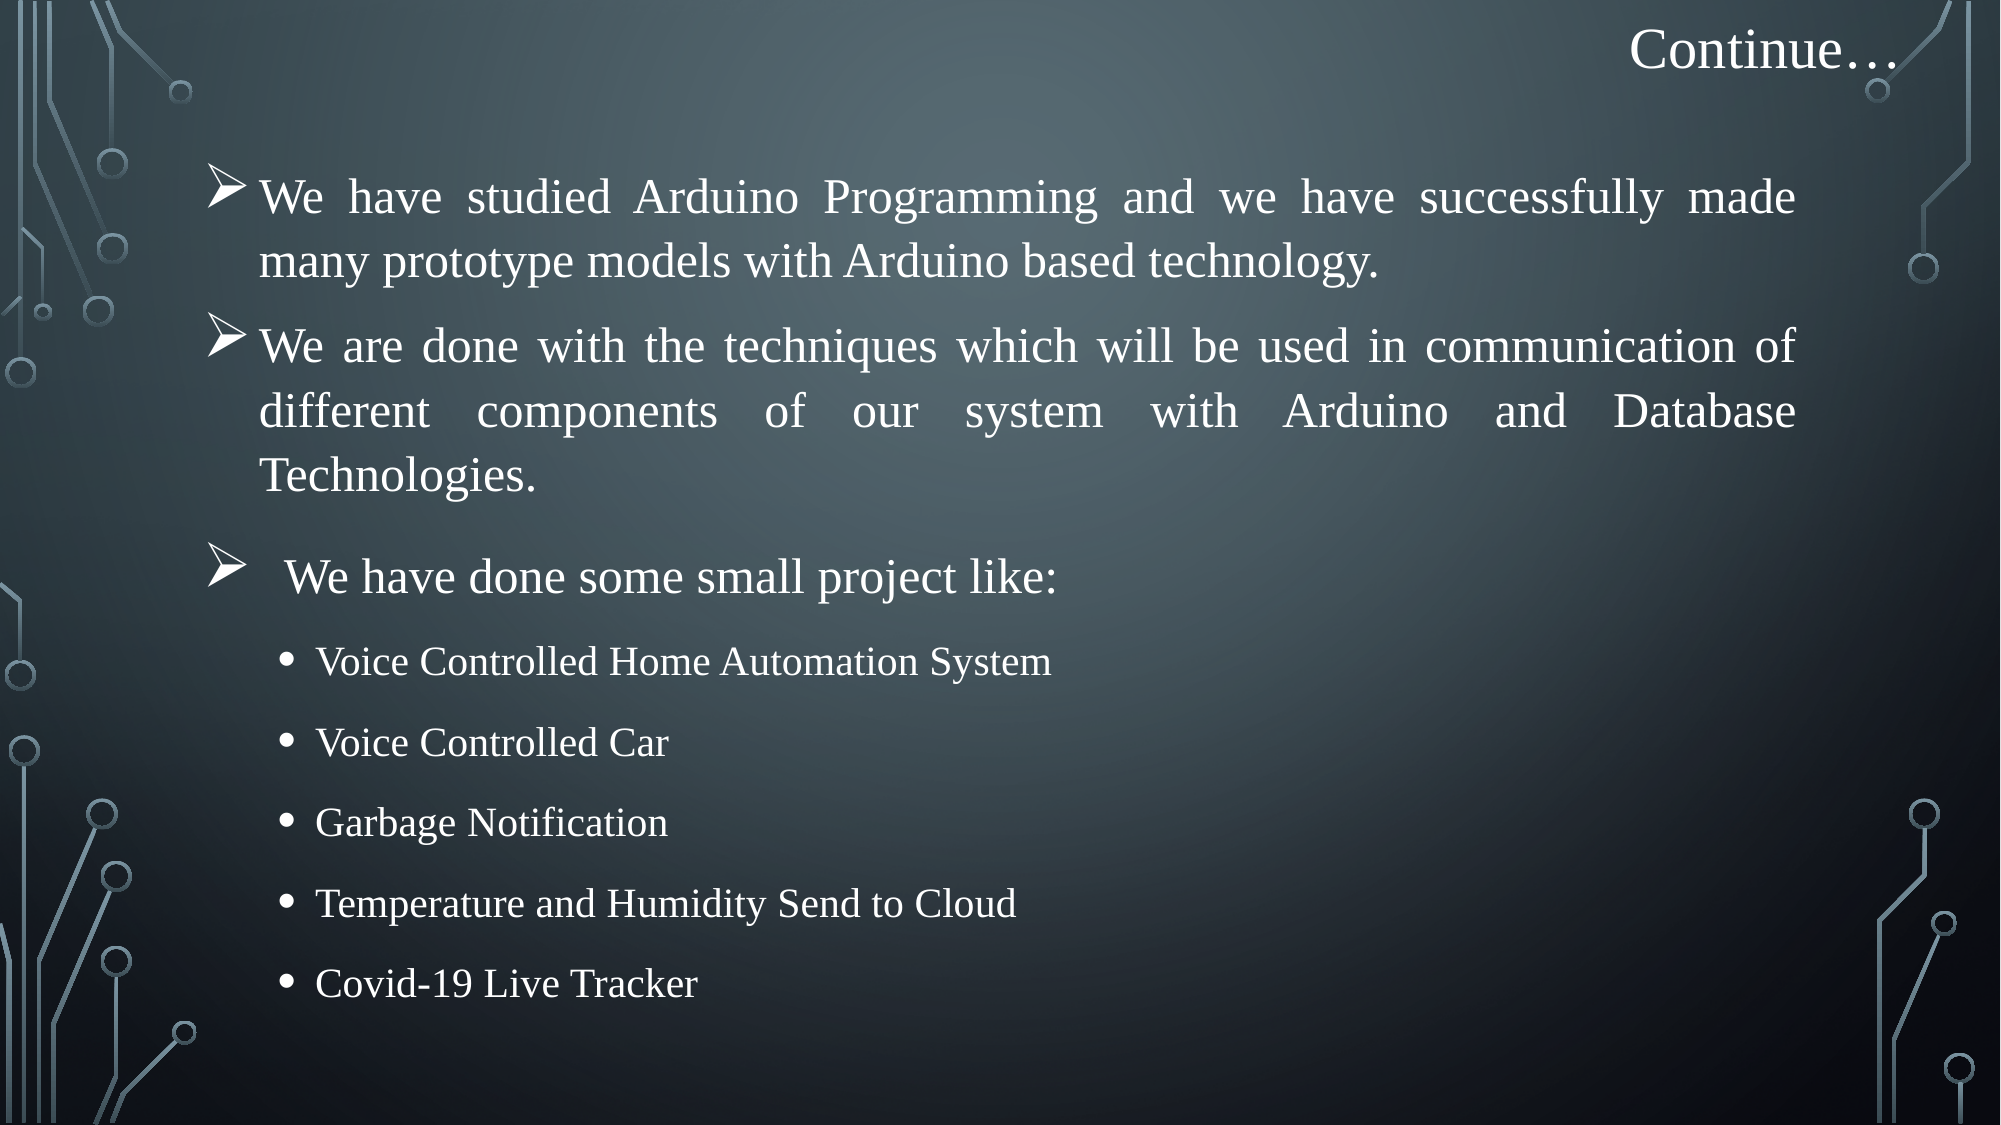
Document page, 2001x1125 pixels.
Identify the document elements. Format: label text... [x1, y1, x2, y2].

list We have studied Arduino Programming and we have successfully made many prototype models with Arduino based technology. We are done with the techniques which will be used in communication of different components of our system with Arduino and Database Technologies. We have done some small project like: Voice Controlled Home Automation System Voice Controlled Car Garbage Notification Temperature and Humidity Send to Cloud Covid-19 Live Tracker [187, 152, 1813, 1042]
text_box Continue… [1615, 0, 2000, 87]
